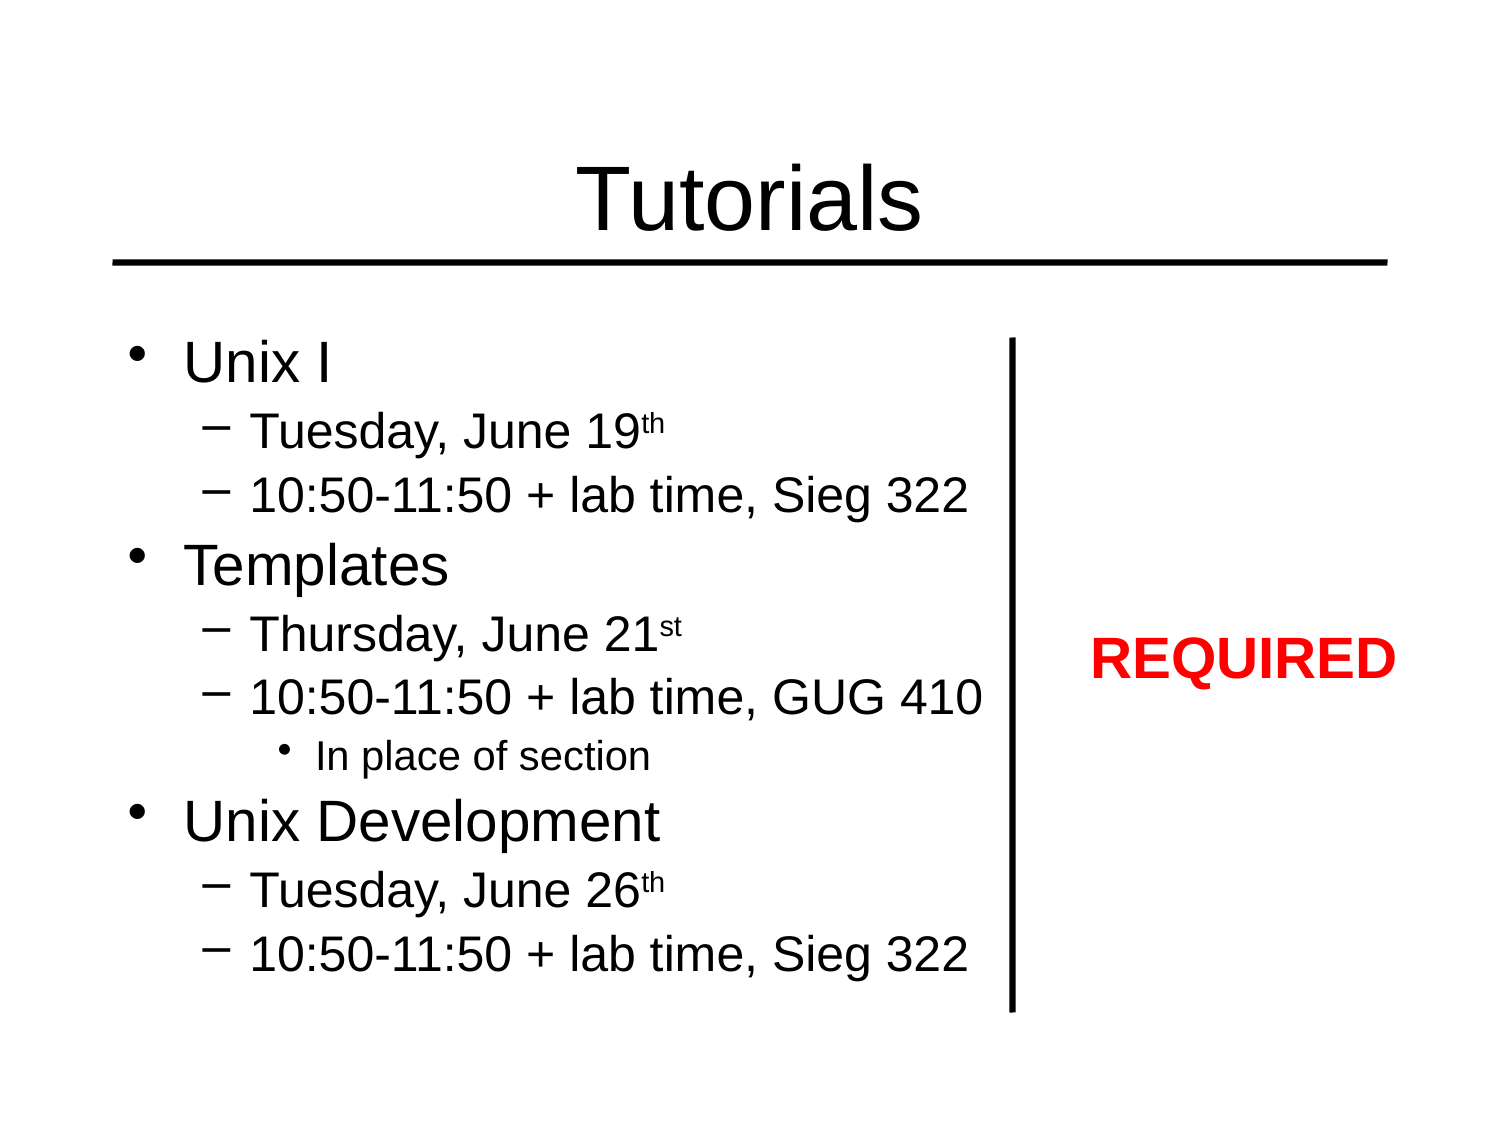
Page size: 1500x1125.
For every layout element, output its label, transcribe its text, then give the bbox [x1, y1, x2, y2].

text_box REQUIRED [1075, 612, 1413, 698]
title Tutorials [112, 99, 1388, 288]
list Unix I Tuesday, June 19th 10:50-11:50 + lab time, Sieg 322 Templates Thursday, June 21st 10:50-11:50 + lab time, GUG 410 In place of section Unix Development Tuesday, June 26th 10:50-11:50 + lab time, Sieg 322 [112, 324, 1388, 1000]
